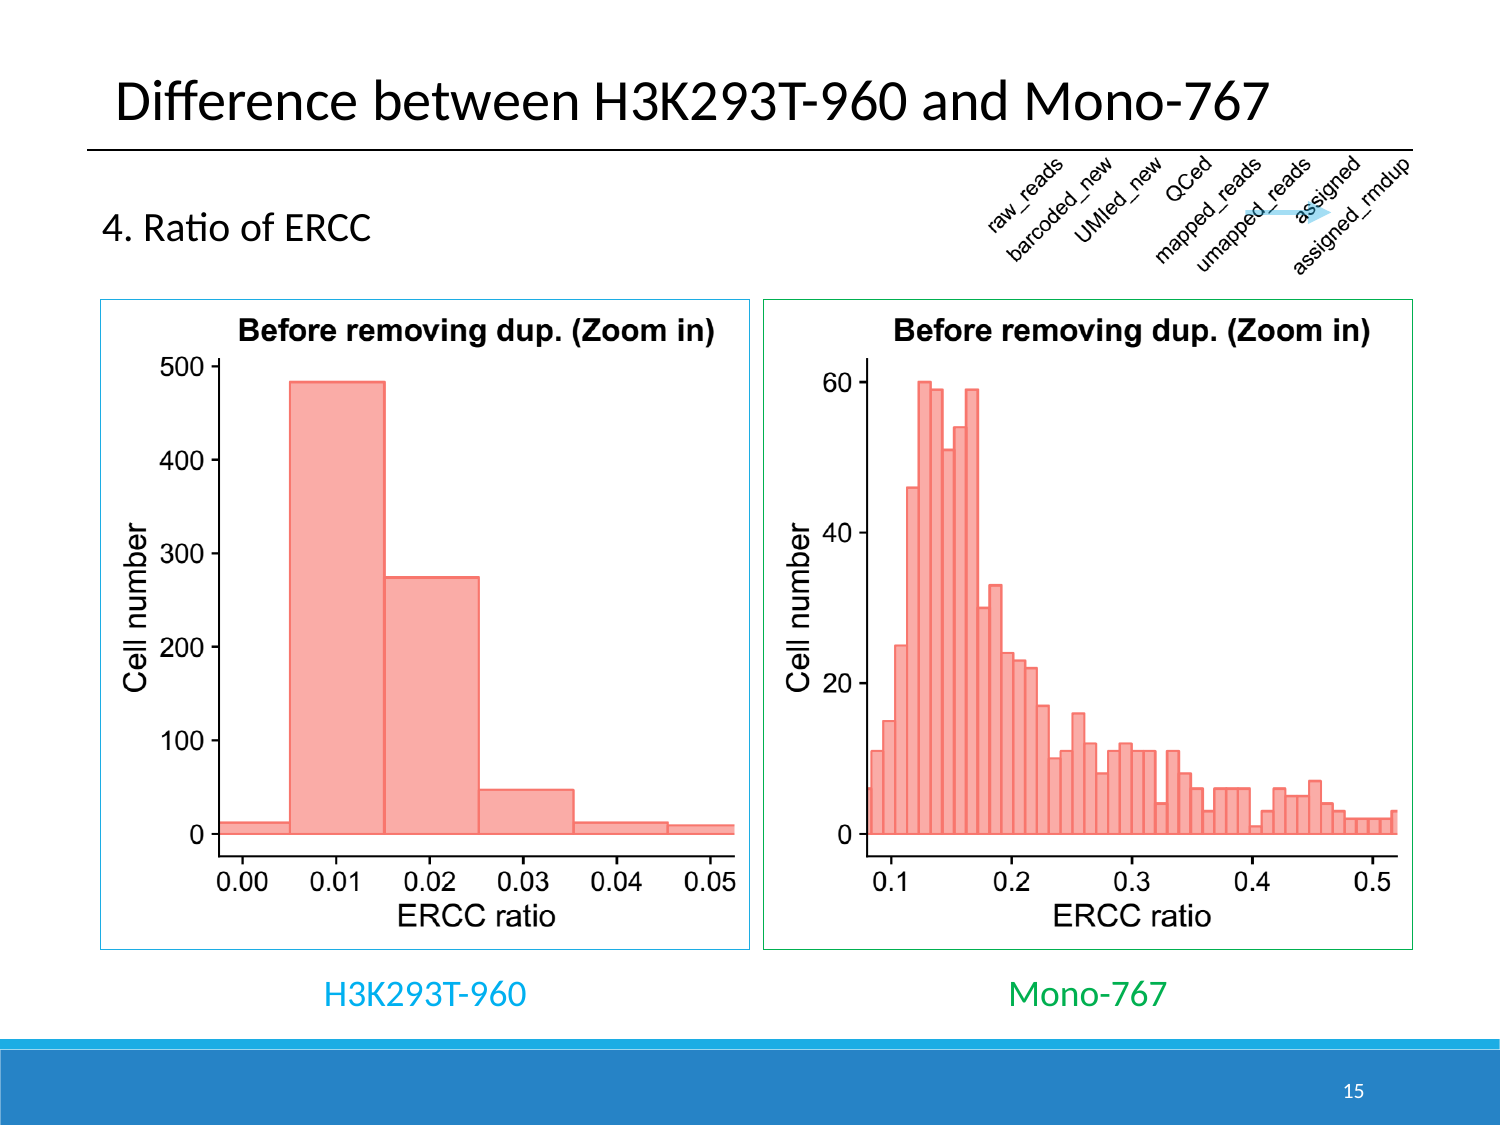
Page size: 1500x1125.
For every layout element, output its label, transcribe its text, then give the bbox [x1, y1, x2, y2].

text_box 4. Ratio of ERCC [87, 192, 978, 257]
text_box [980, 151, 1414, 289]
text_box Difference between H3K293T-960 and Mono-767 [100, 54, 1400, 140]
picture [99, 299, 751, 951]
text_box H3K293T-960 [309, 961, 542, 1022]
slide_number 14 [1218, 1059, 1380, 1120]
picture [762, 299, 1414, 951]
text_box Mono-767 [993, 961, 1183, 1022]
